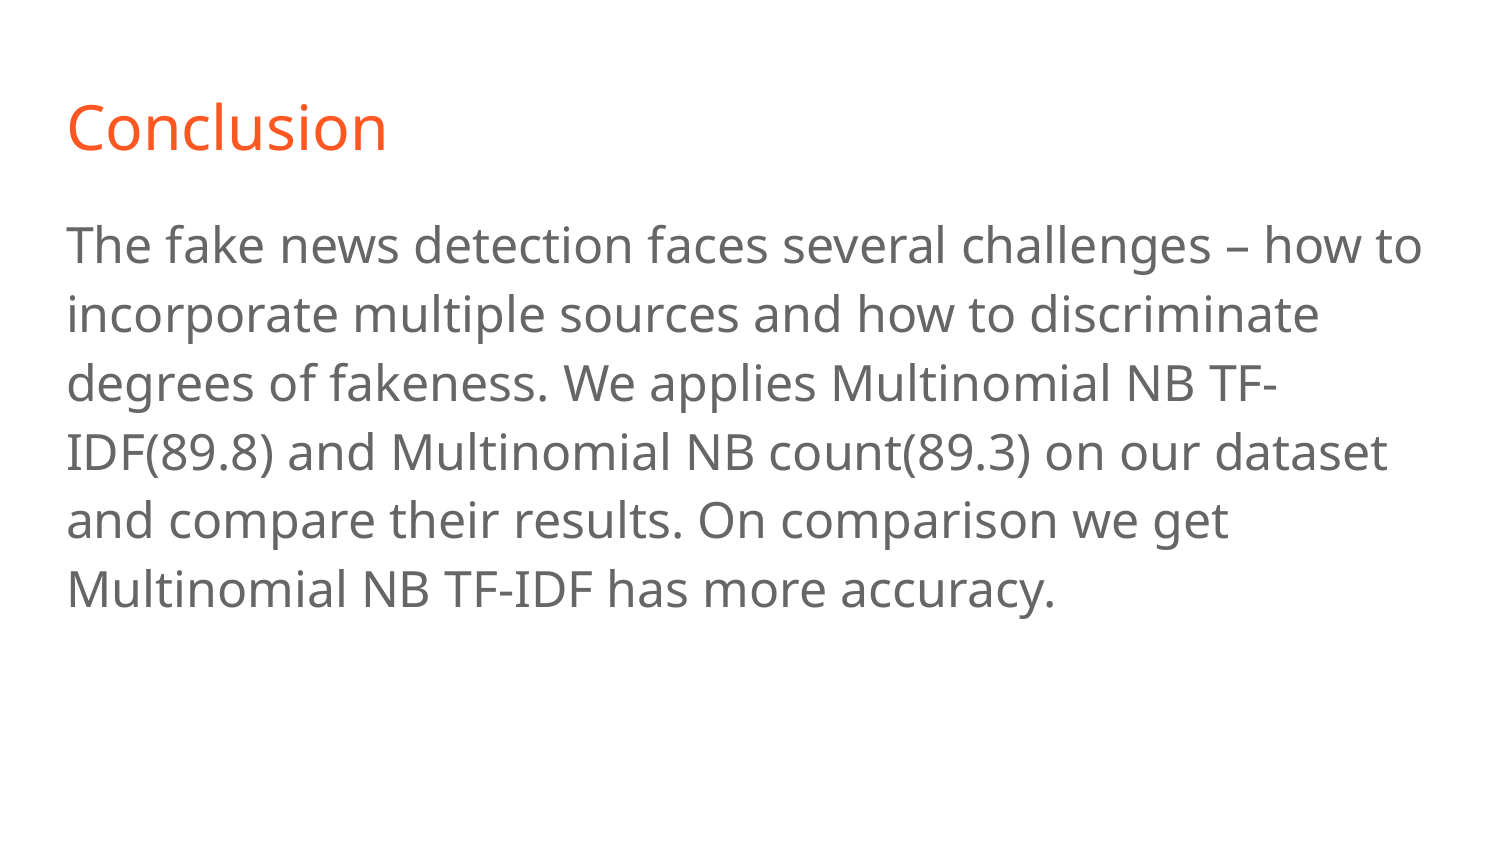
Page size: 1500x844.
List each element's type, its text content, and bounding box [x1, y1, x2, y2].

list The fake news detection faces several challenges – how to incorporate multiple sources and how to discriminate degrees of fakeness. We applies Multinomial NB TF-IDF(89.8) and Multinomial NB count(89.3) on our dataset and compare their results. On comparison we get Multinomial NB TF-IDF has more accuracy. [51, 189, 1449, 750]
title Conclusion [51, 72, 1449, 167]
